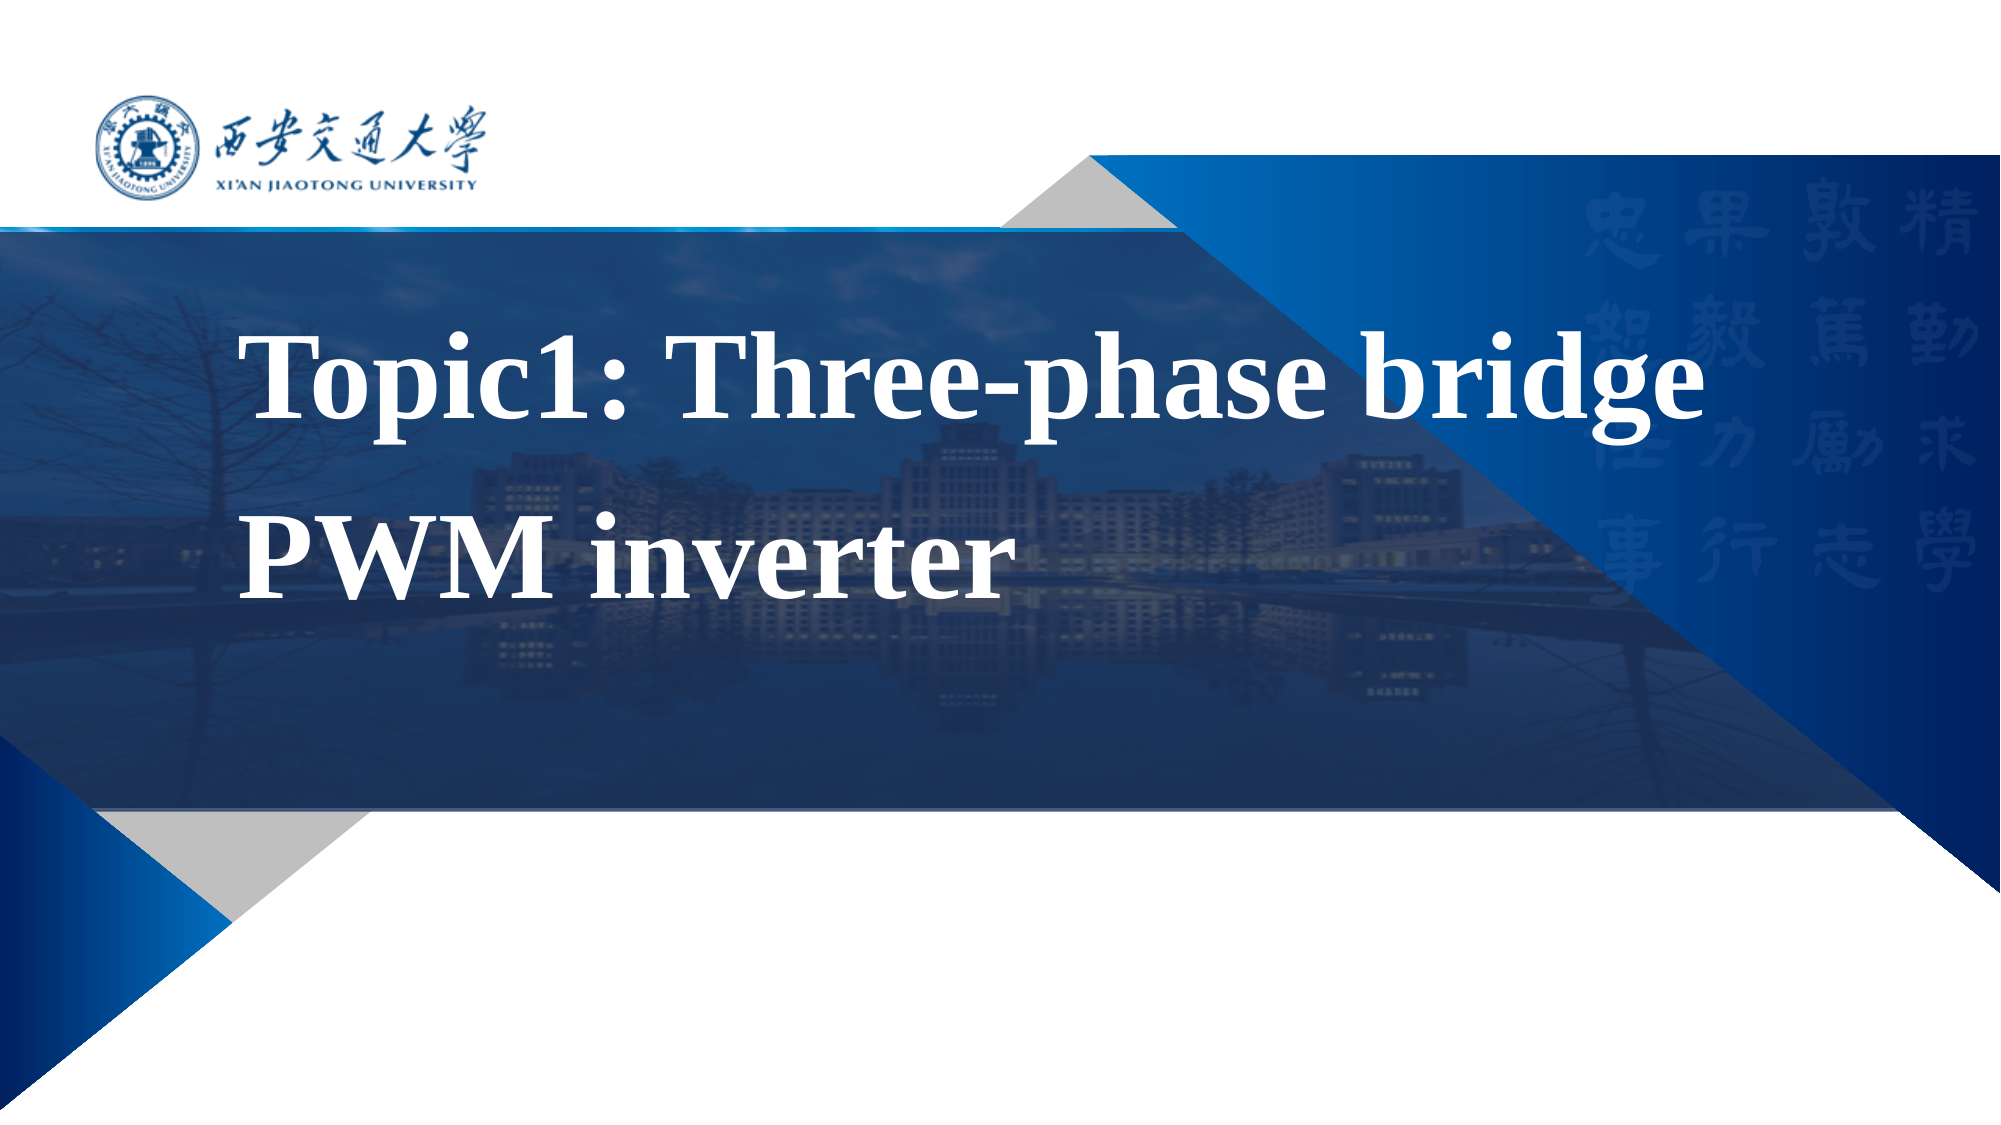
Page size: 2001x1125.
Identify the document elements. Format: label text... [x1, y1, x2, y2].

picture [75, 227, 236, 232]
picture [95, 84, 504, 212]
picture [1025, 228, 1058, 232]
picture [829, 227, 855, 232]
picture [0, 227, 52, 232]
text_box Topic1: Three-phase bridge PWM inverter [222, 256, 1777, 631]
picture [738, 227, 786, 232]
picture [443, 227, 640, 232]
picture [365, 227, 404, 232]
picture [1091, 228, 1182, 232]
